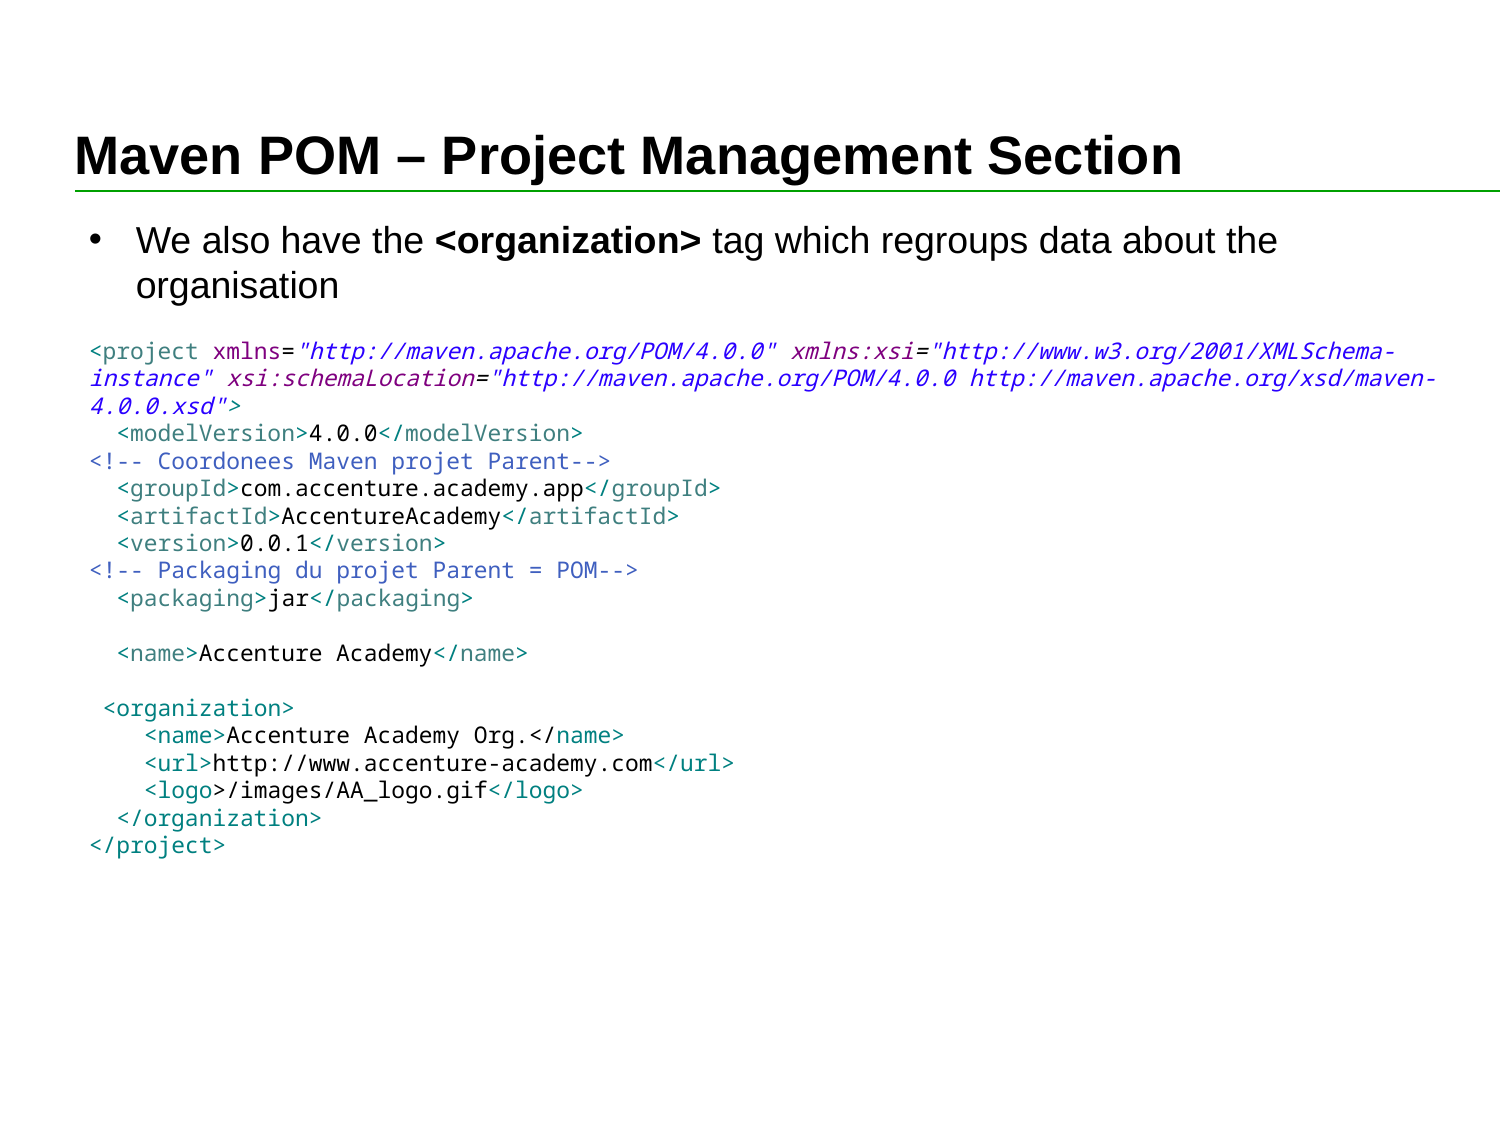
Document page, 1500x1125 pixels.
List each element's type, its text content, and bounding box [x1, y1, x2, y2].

title Maven POM – Project Management Section [74, 56, 1421, 186]
text_box We also have the <organization> tag which regroups data about the organisation [74, 208, 1441, 329]
text_box <project xmlns="http://maven.apache.org/POM/4.0.0" xmlns:xsi="http://www.w3.org/2001/XMLSchema-instance" xsi:schemaLocation="http://maven.apache.org/POM/4.0.0 http://maven.apache.org/xsd/maven-4.0.0.xsd"> <modelVersion>4.0.0</modelVersion> <!-- Coordonees Maven projet Parent--> <groupId>com.accenture.academy.app</groupId> <artifactId>AccentureAcademy</artifactId> <version>0.0.1</version> <!-- Packaging du projet Parent = POM--> <packaging>jar</packaging> <name>Accenture Academy</name> <organization> <name>Accenture Academy Org.</name> <url>http://www.accenture-academy.com</url> <logo>/images/AA_logo.gif</logo> </organization> </project> [74, 329, 1500, 866]
